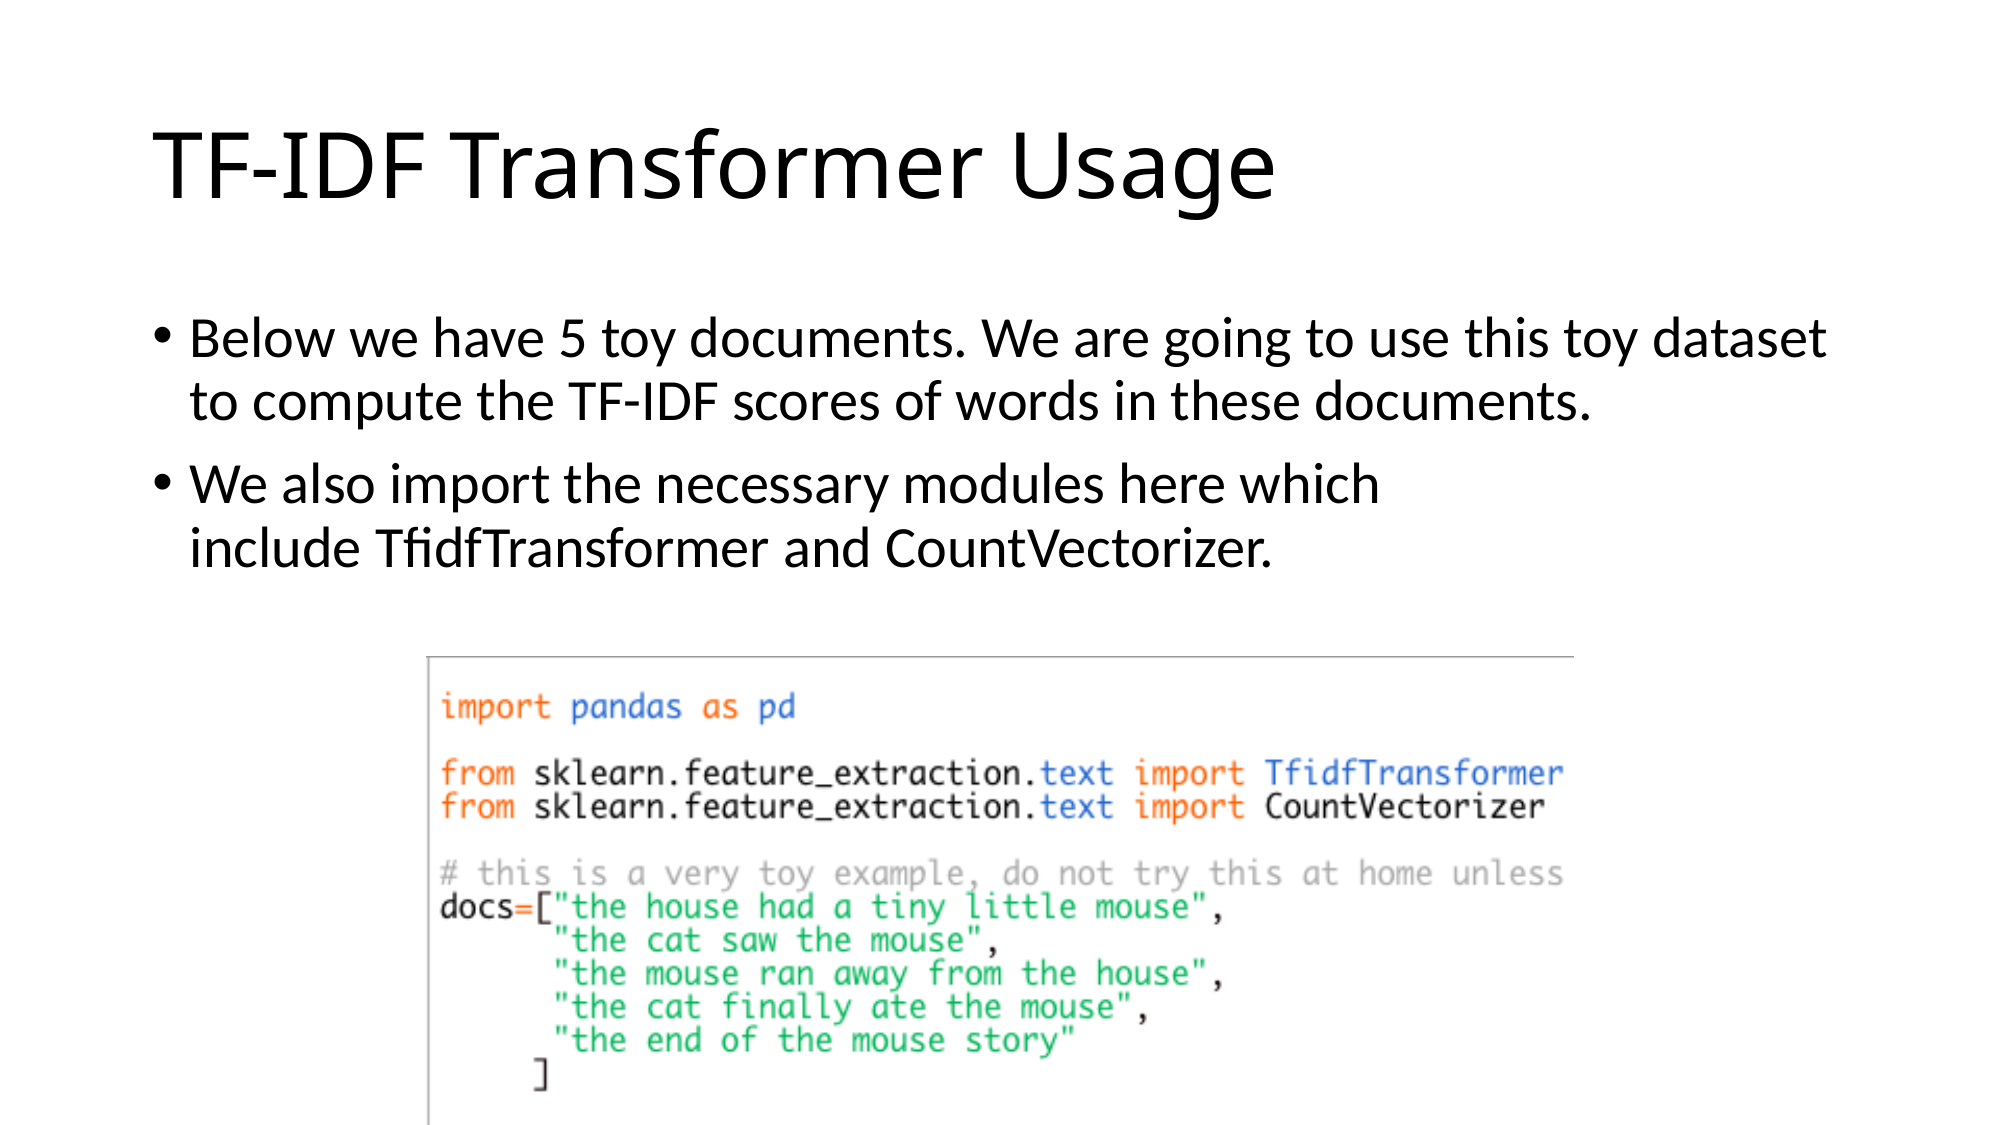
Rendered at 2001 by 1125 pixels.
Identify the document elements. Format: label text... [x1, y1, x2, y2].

picture [425, 656, 1574, 1125]
list Below we have 5 toy documents. We are going to use this toy dataset to compute the TF-IDF scores of words in these documents. We also import the necessary modules here which include TfidfTransformer and CountVectorizer. [137, 299, 1863, 1014]
title TF-IDF Transformer Usage [137, 59, 1863, 278]
